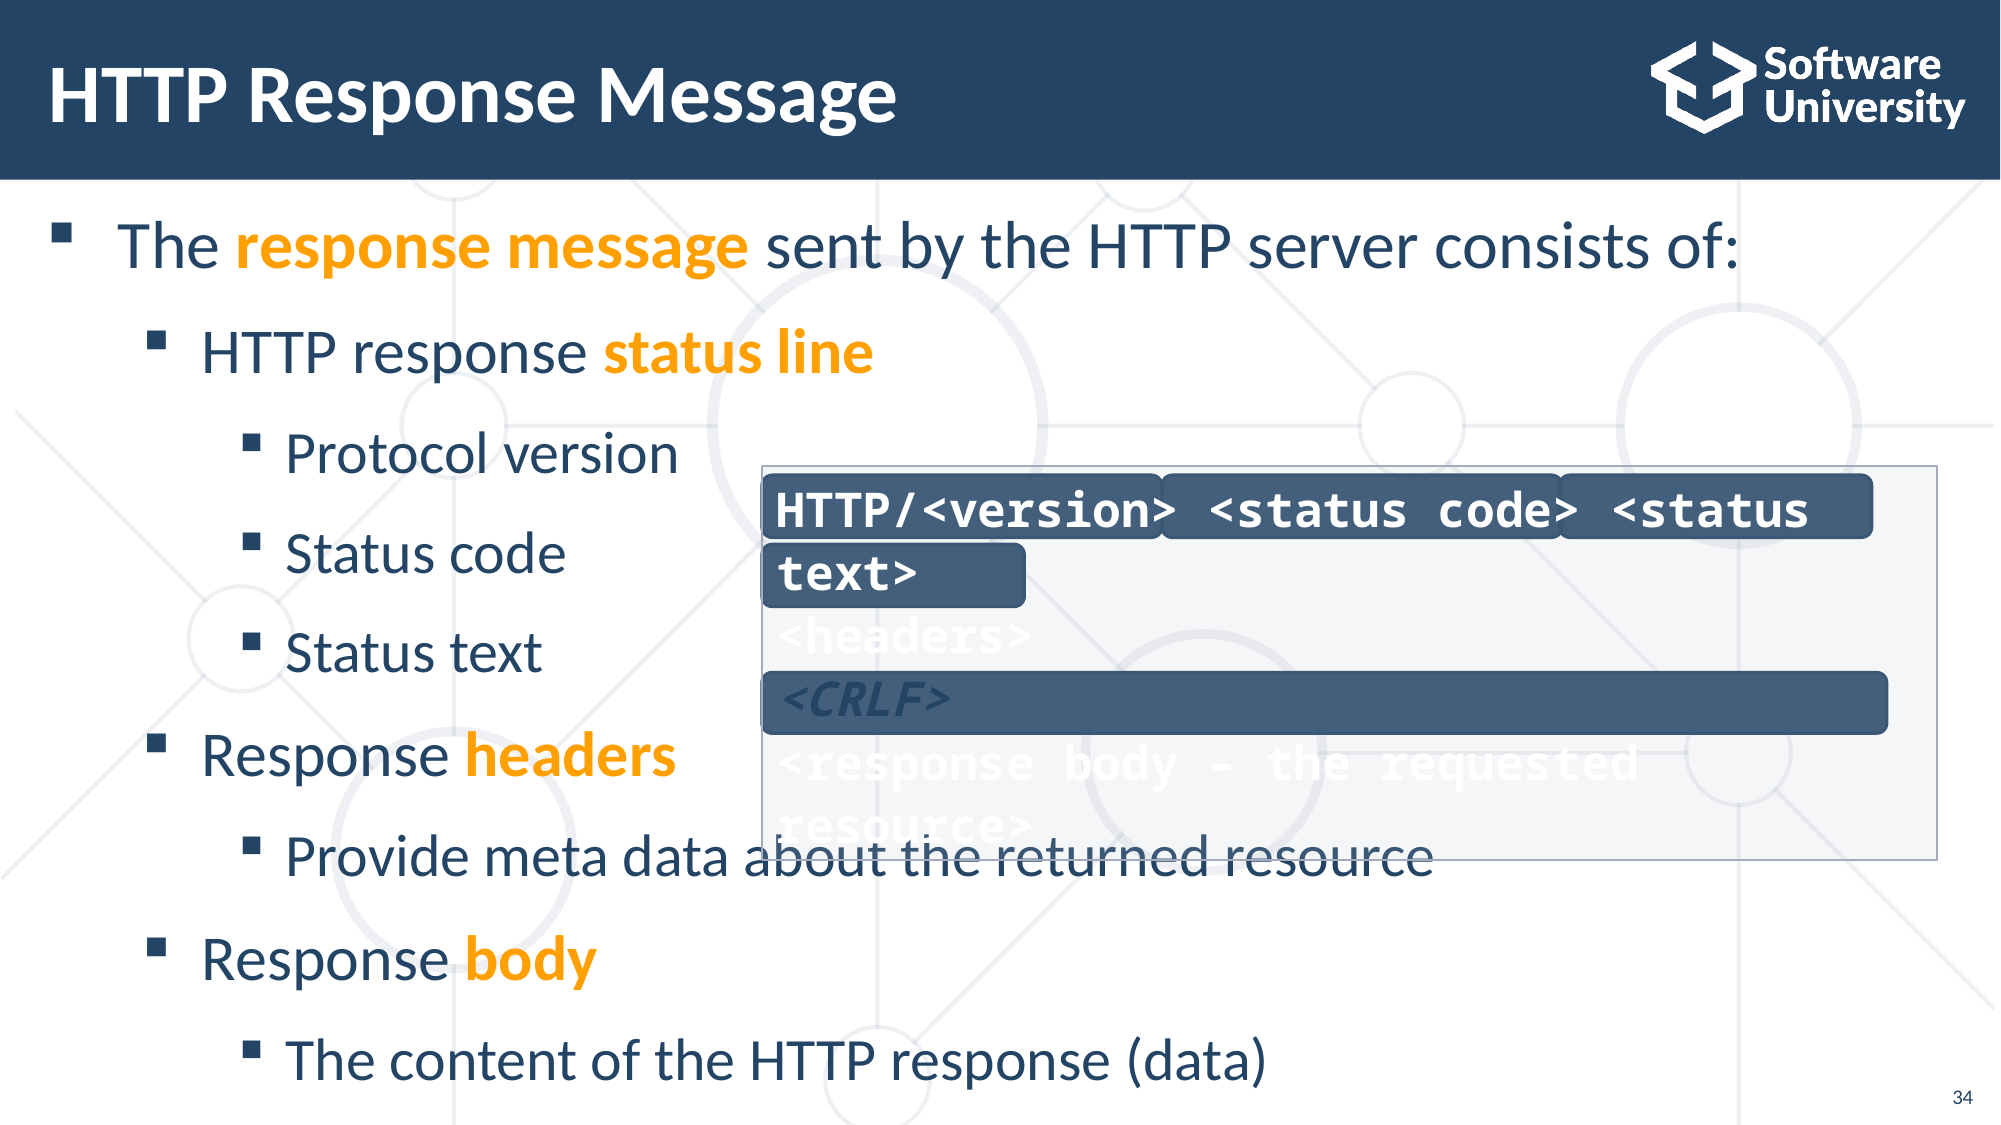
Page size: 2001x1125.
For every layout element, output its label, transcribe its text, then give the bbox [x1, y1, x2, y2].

text_box The response message sent by the HTTP server consists of: HTTP response status line Protocol version Status code Status text Response headers Provide meta data about the returned resource Response body The content of the HTTP response (data) [31, 188, 1937, 1103]
title HTTP Response Message [31, 16, 1591, 162]
text_box HTTP/<version> <status code> <status text> <headers> <CRLF> <response body – the requested resource> [761, 466, 1937, 861]
picture [1651, 41, 1966, 134]
slide_number 34 [1927, 1067, 1989, 1117]
